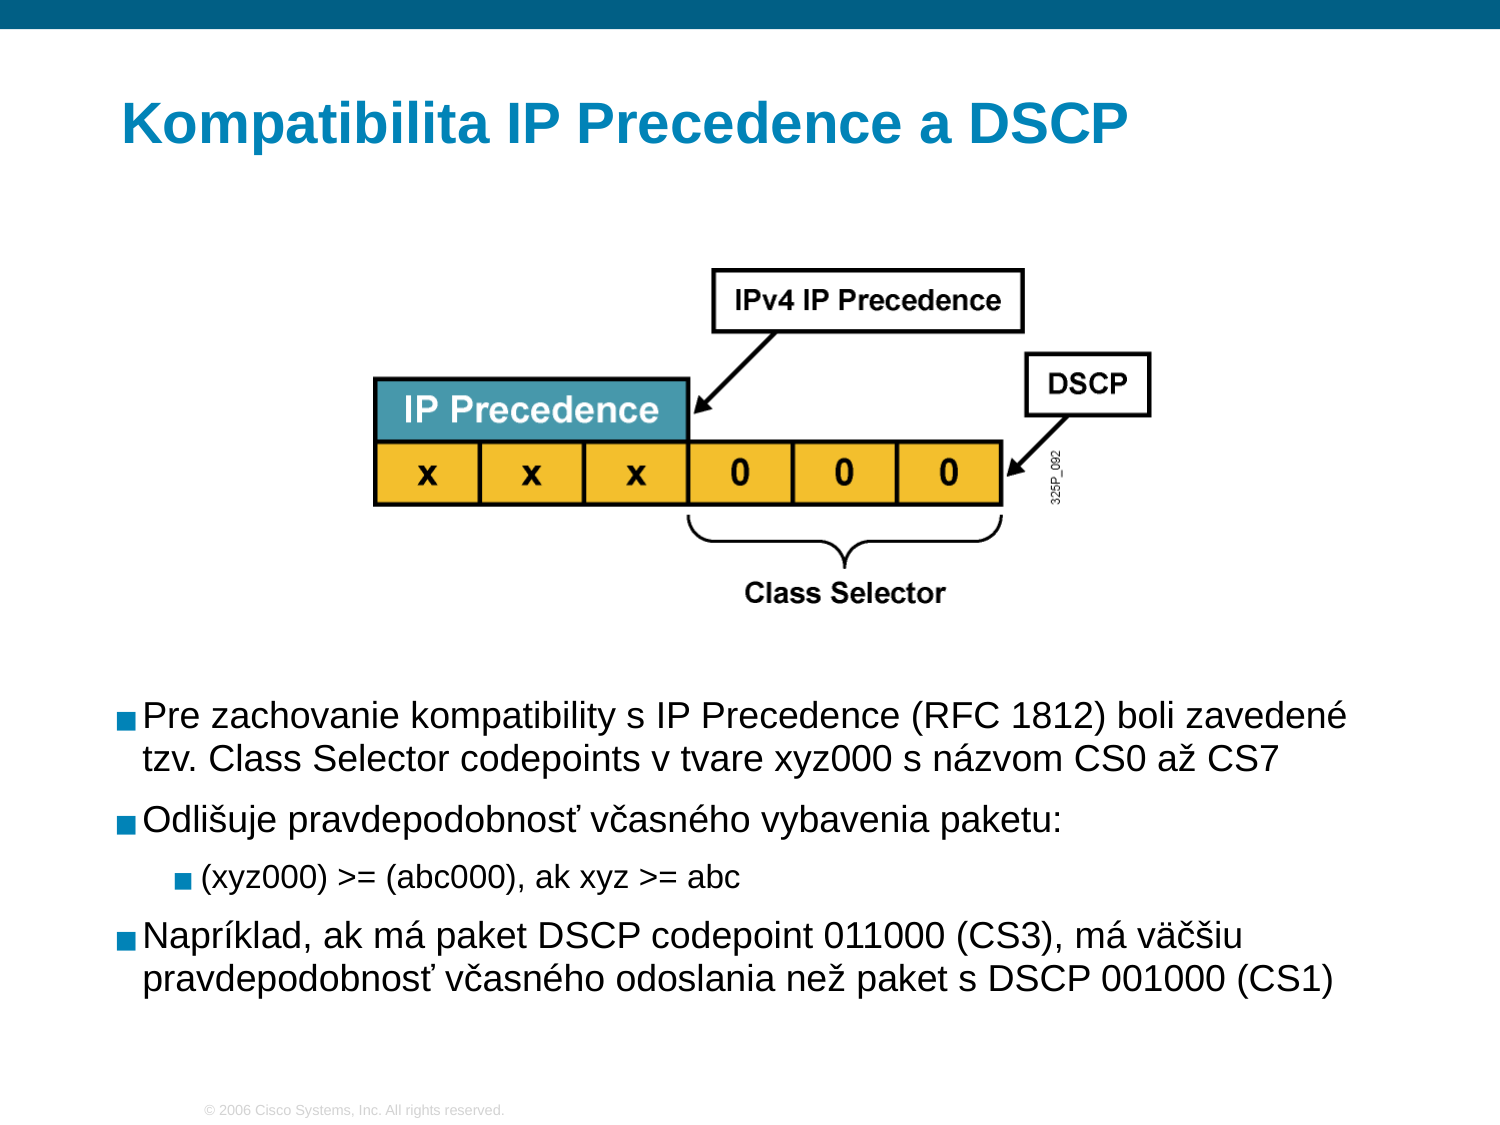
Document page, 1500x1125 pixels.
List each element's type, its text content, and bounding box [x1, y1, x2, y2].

picture [373, 268, 1152, 614]
title Kompatibilita IP Precedence a DSCP [107, 50, 1444, 163]
list Pre zachovanie kompatibility s IP Precedence (RFC 1812) boli zavedené tzv. Class Selector codepoints v tvare xyz000 s názvom CS0 až CS7 Odlišuje pravdepodobnosť včasného vybavenia paketu: (xyz000) >= (abc000), ak xyz >= abc Napríklad, ak má paket DSCP codepoint 011000 (CS3), má väčšiu pravdepodobnosť včasného odoslania než paket s DSCP 001000 (CS1) [99, 687, 1405, 1050]
